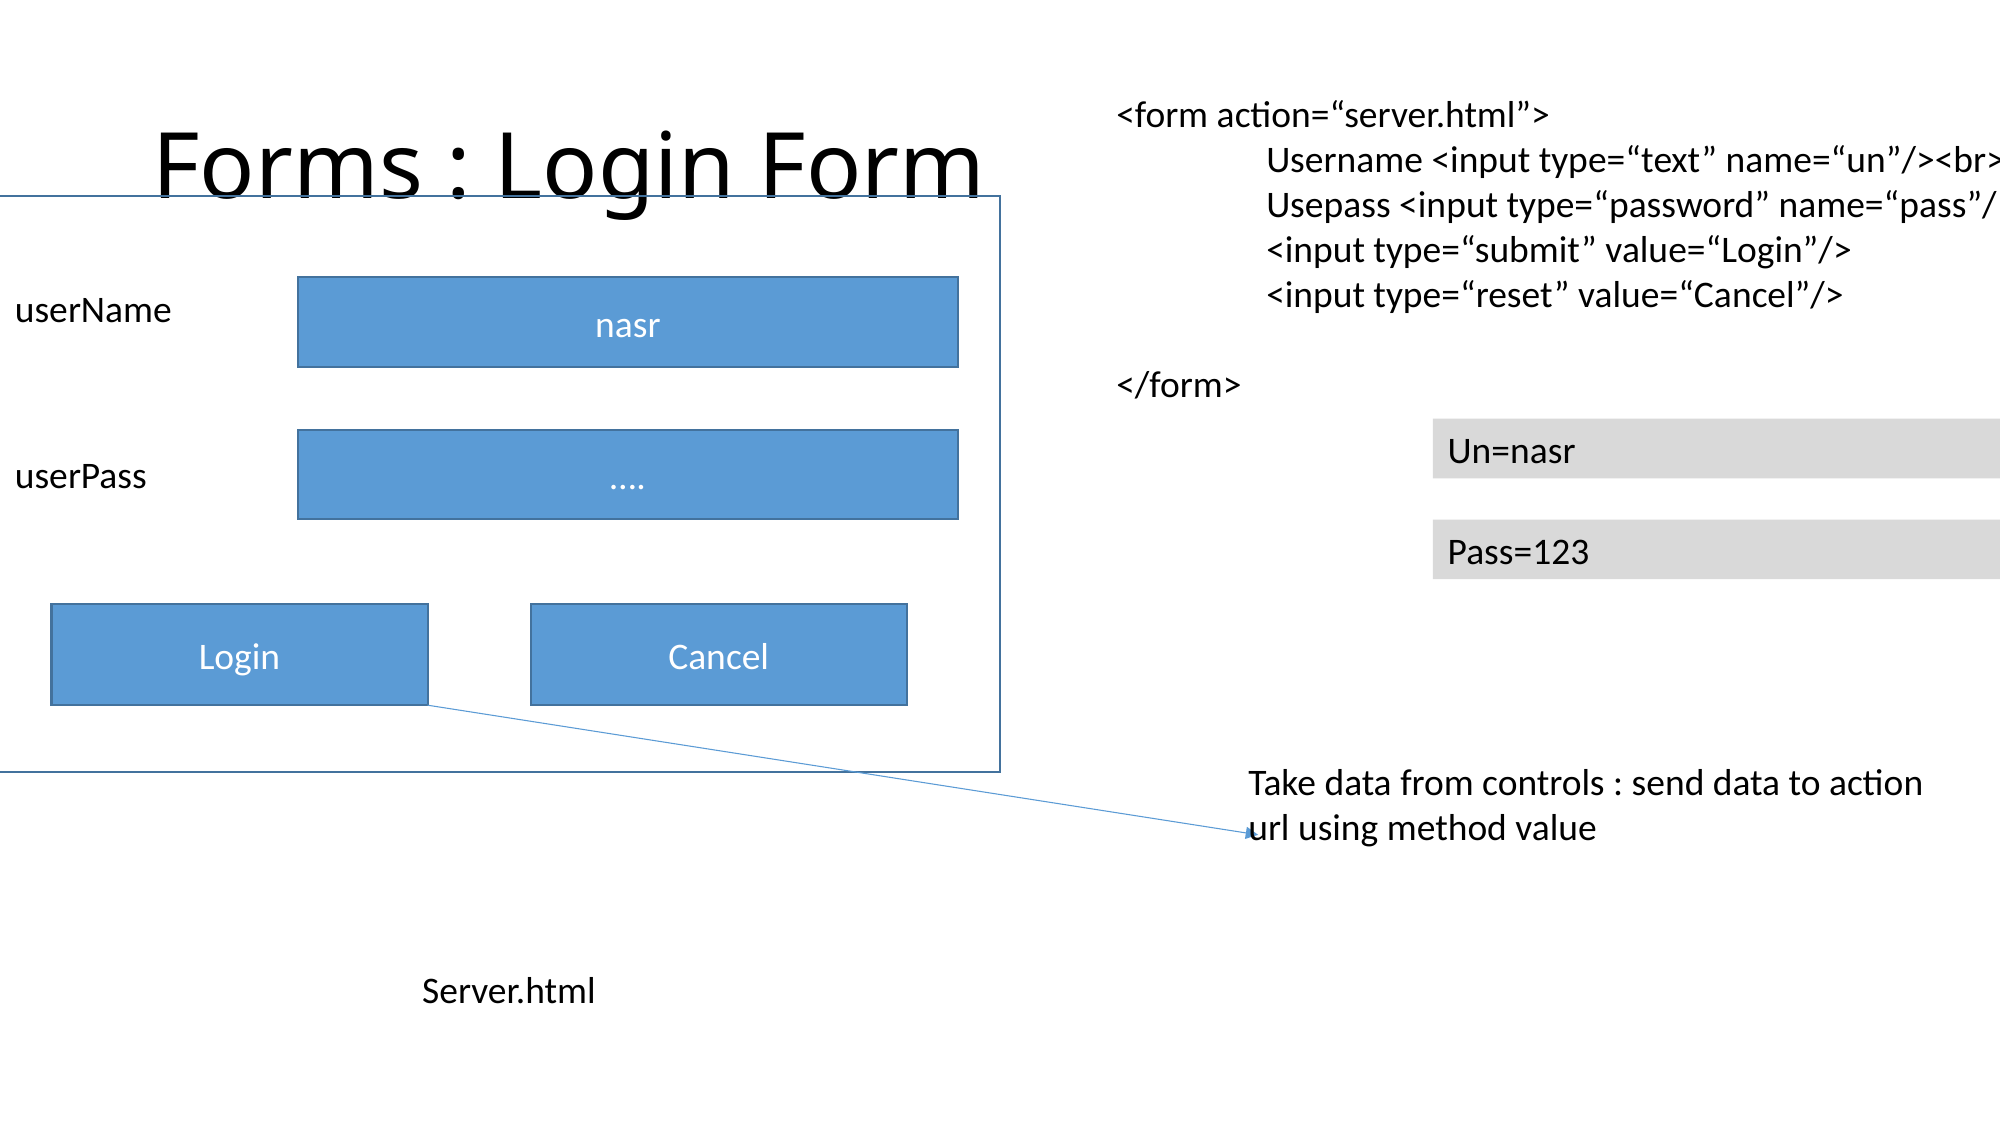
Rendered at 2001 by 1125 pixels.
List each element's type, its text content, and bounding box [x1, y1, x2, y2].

text_box <form action=“server.html”> Username <input type=“text” name=“un”/><br> Usepass <input type=“password” name=“pass”/><br> <input type=“submit” value=“Login”/> <input type=“reset” value=“Cancel”/> </form> [1101, 82, 2000, 413]
title Forms : Login Form [137, 59, 1863, 278]
text_box [0, 195, 1001, 773]
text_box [427, 705, 1259, 835]
text_box Take data from controls : send data to action url using method value [1233, 750, 1955, 855]
text_box Server.html [407, 958, 762, 1018]
text_box Pass=123 [1432, 519, 2000, 580]
text_box Un=nasr [1432, 418, 2000, 479]
